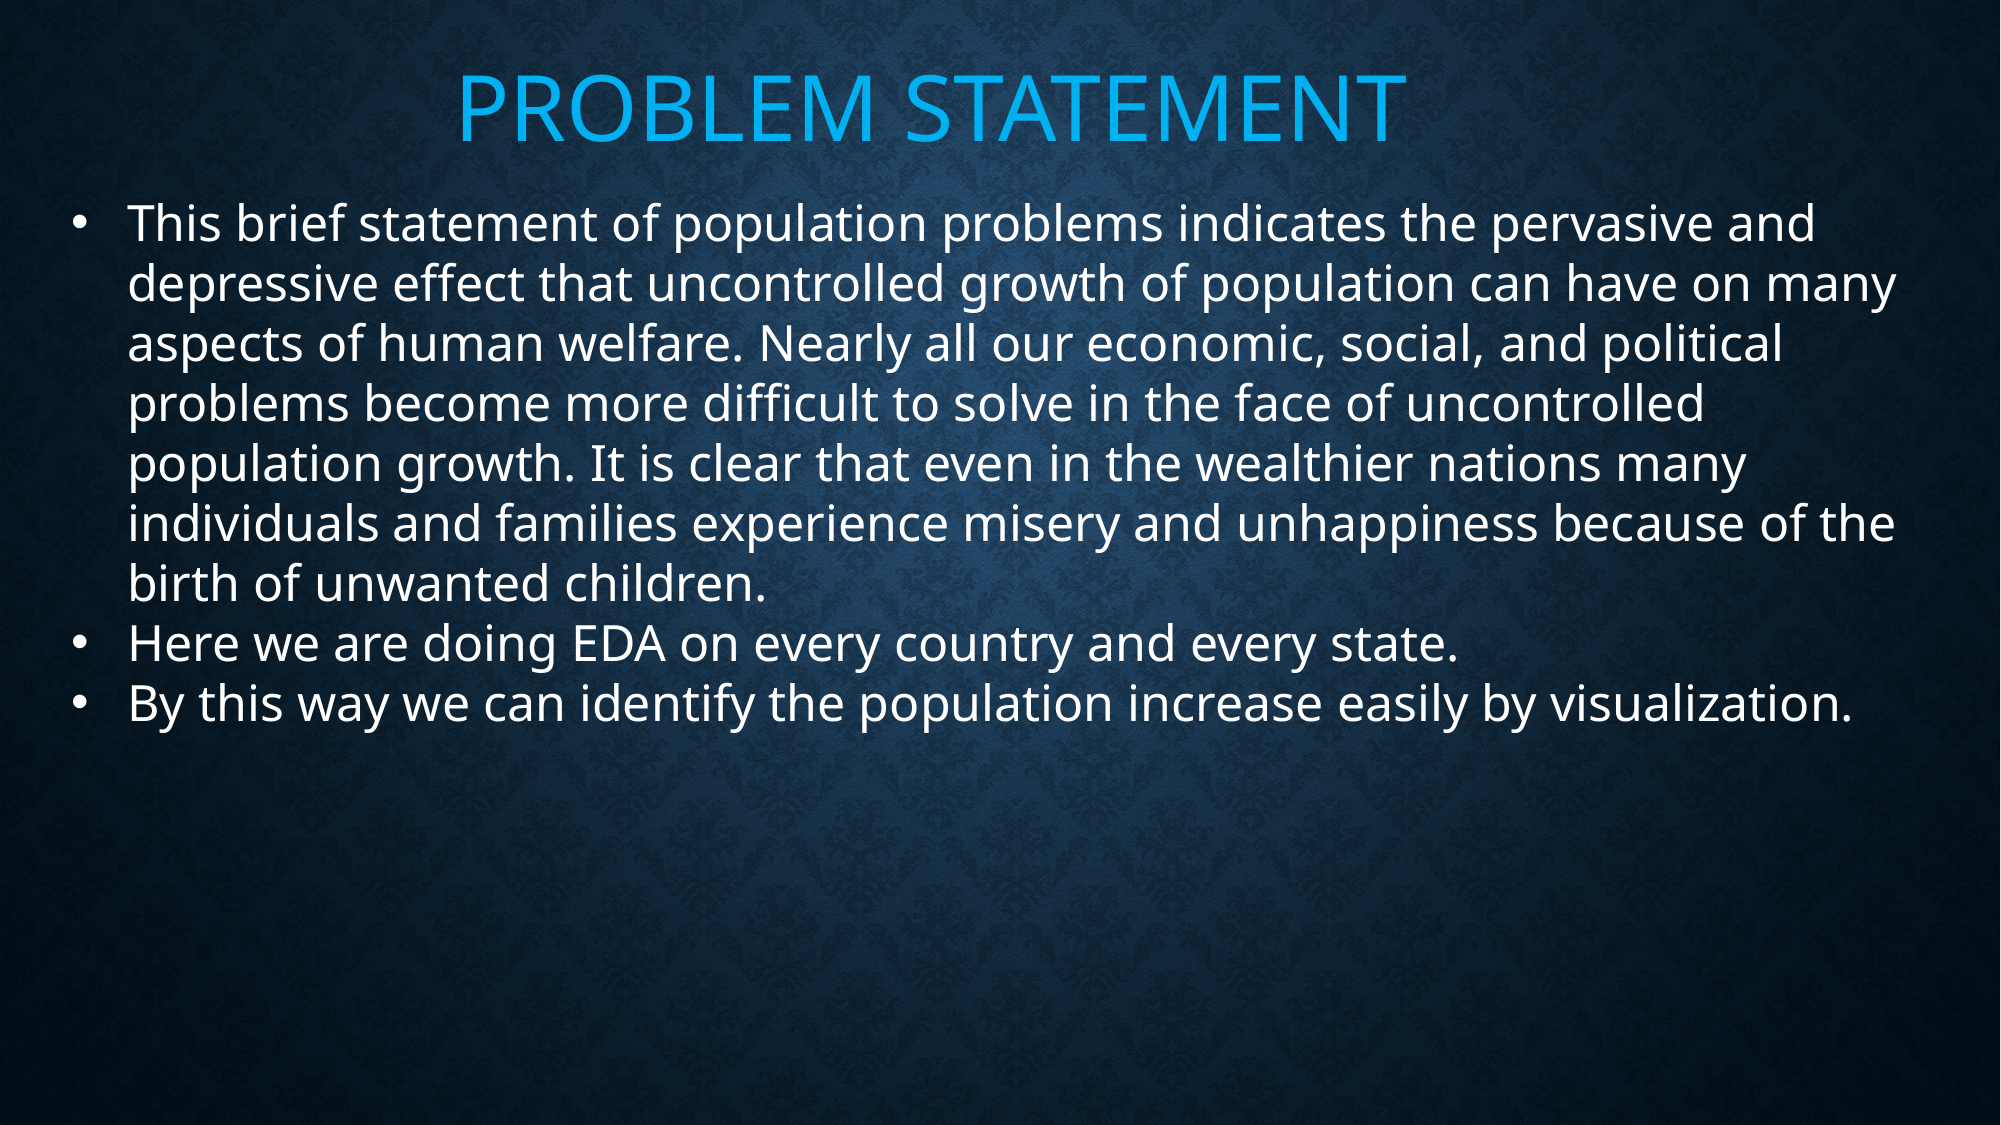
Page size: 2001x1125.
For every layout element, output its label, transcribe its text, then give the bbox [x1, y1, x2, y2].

text_box PROBLEM STATEMENT [273, 42, 1807, 183]
text_box This brief statement of population problems indicates the pervasive and depressive effect that uncontrolled growth of population can have on many aspects of human welfare. Nearly all our economic, social, and political problems become more difficult to solve in the face of uncontrolled population growth. It is clear that even in the wealthier nations many individuals and families experience misery and unhappiness because of the birth of unwanted children. Here we are doing EDA on every country and every state. By this way we can identify the population increase easily by visualization. [56, 183, 1974, 739]
